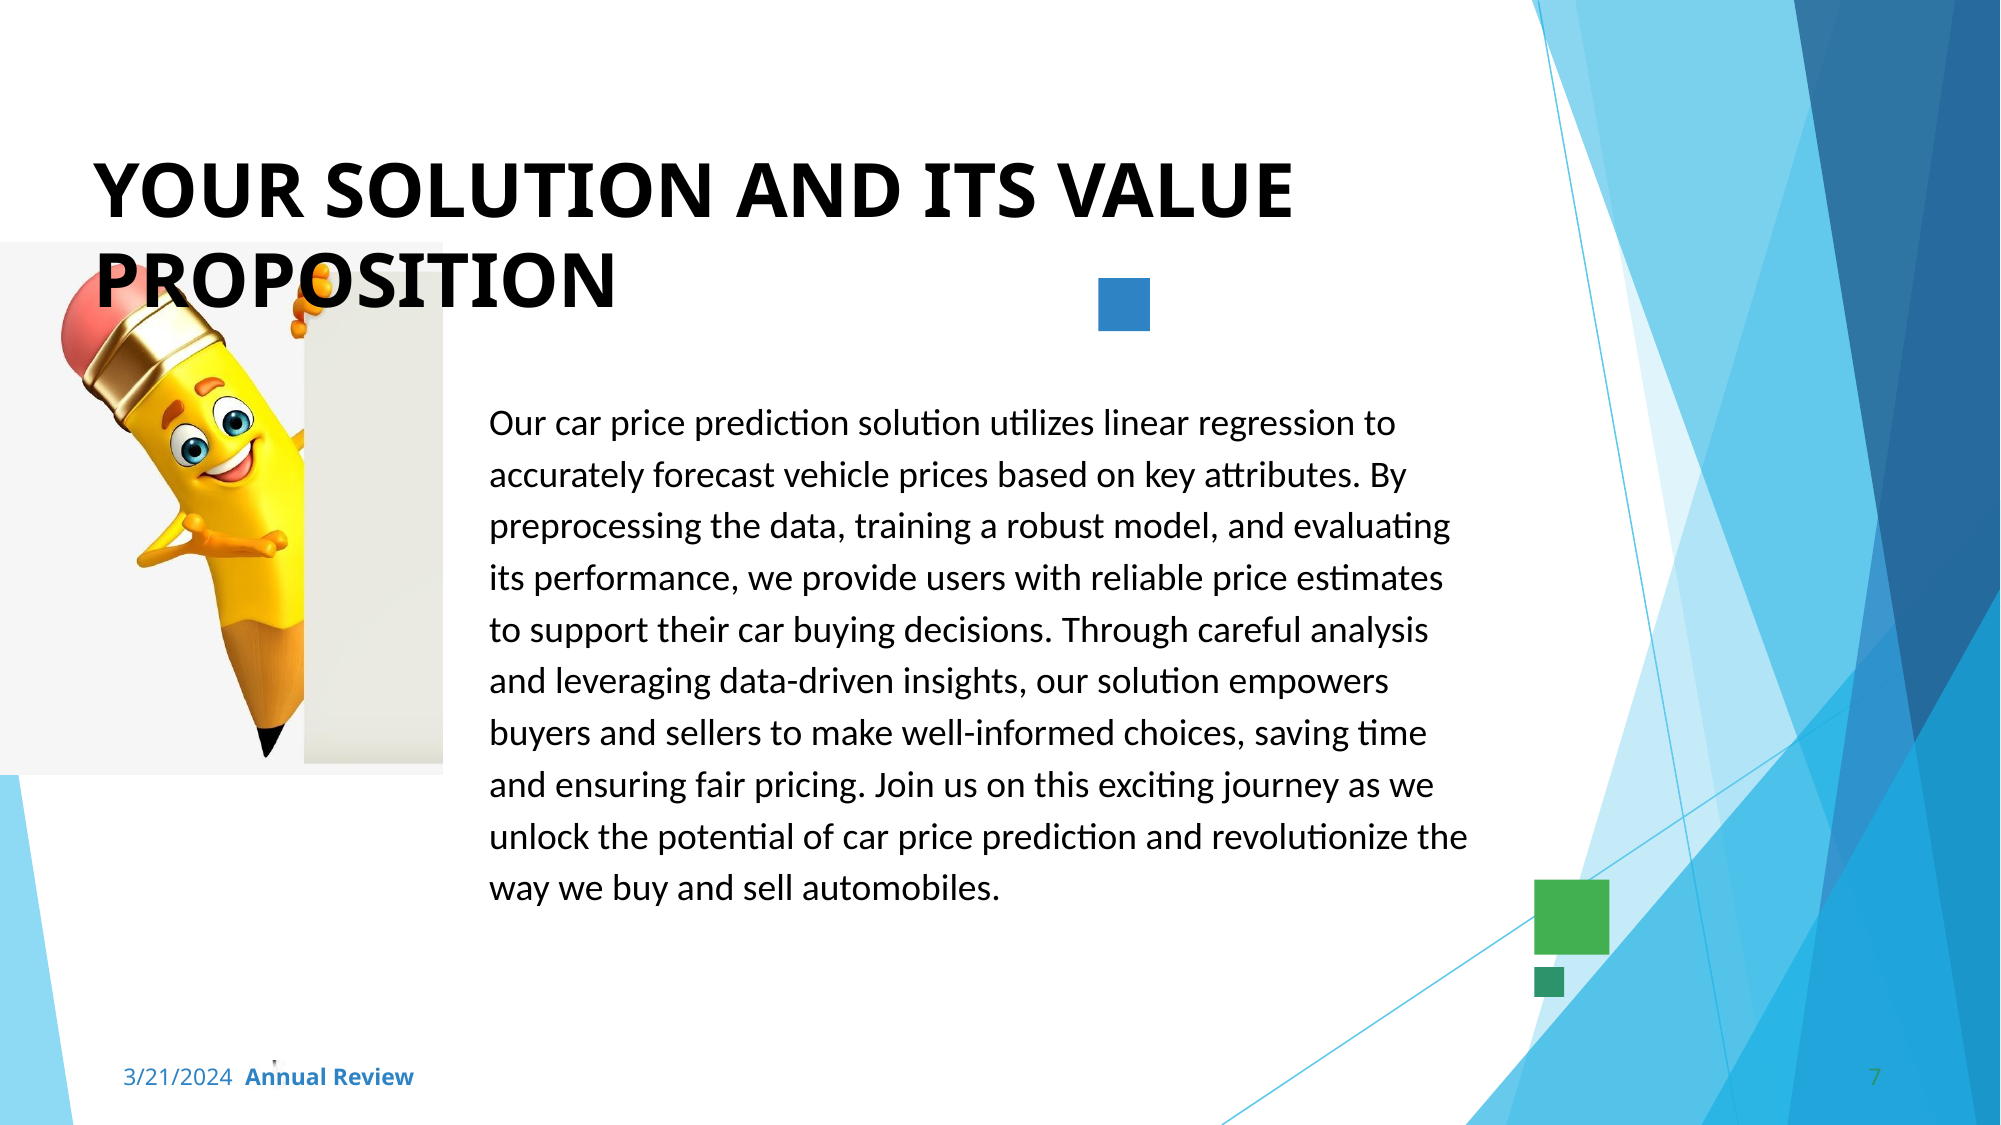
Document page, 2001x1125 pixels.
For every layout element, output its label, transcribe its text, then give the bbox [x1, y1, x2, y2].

text_box [1534, 967, 1565, 997]
slide_number ‹#› [1849, 1061, 1890, 1125]
title YOUR SOLUTION AND ITS VALUE PROPOSITION [91, 63, 1694, 331]
picture [0, 241, 443, 776]
text_box Our car price prediction solution utilizes linear regression to accurately forecast vehicle prices based on key attributes. By preprocessing the data, training a robust model, and evaluating its performance, we provide users with reliable price estimates to support their car buying decisions. Through careful analysis and leveraging data-driven insights, our solution empowers buyers and sellers to make well-informed choices, saving time and ensuring fair pricing. Join us on this exciting journey as we unlock the potential of car price prediction and revolutionize the way we buy and sell automobiles. [474, 376, 1487, 949]
text_box [1534, 879, 1610, 955]
picture [110, 1060, 463, 1094]
